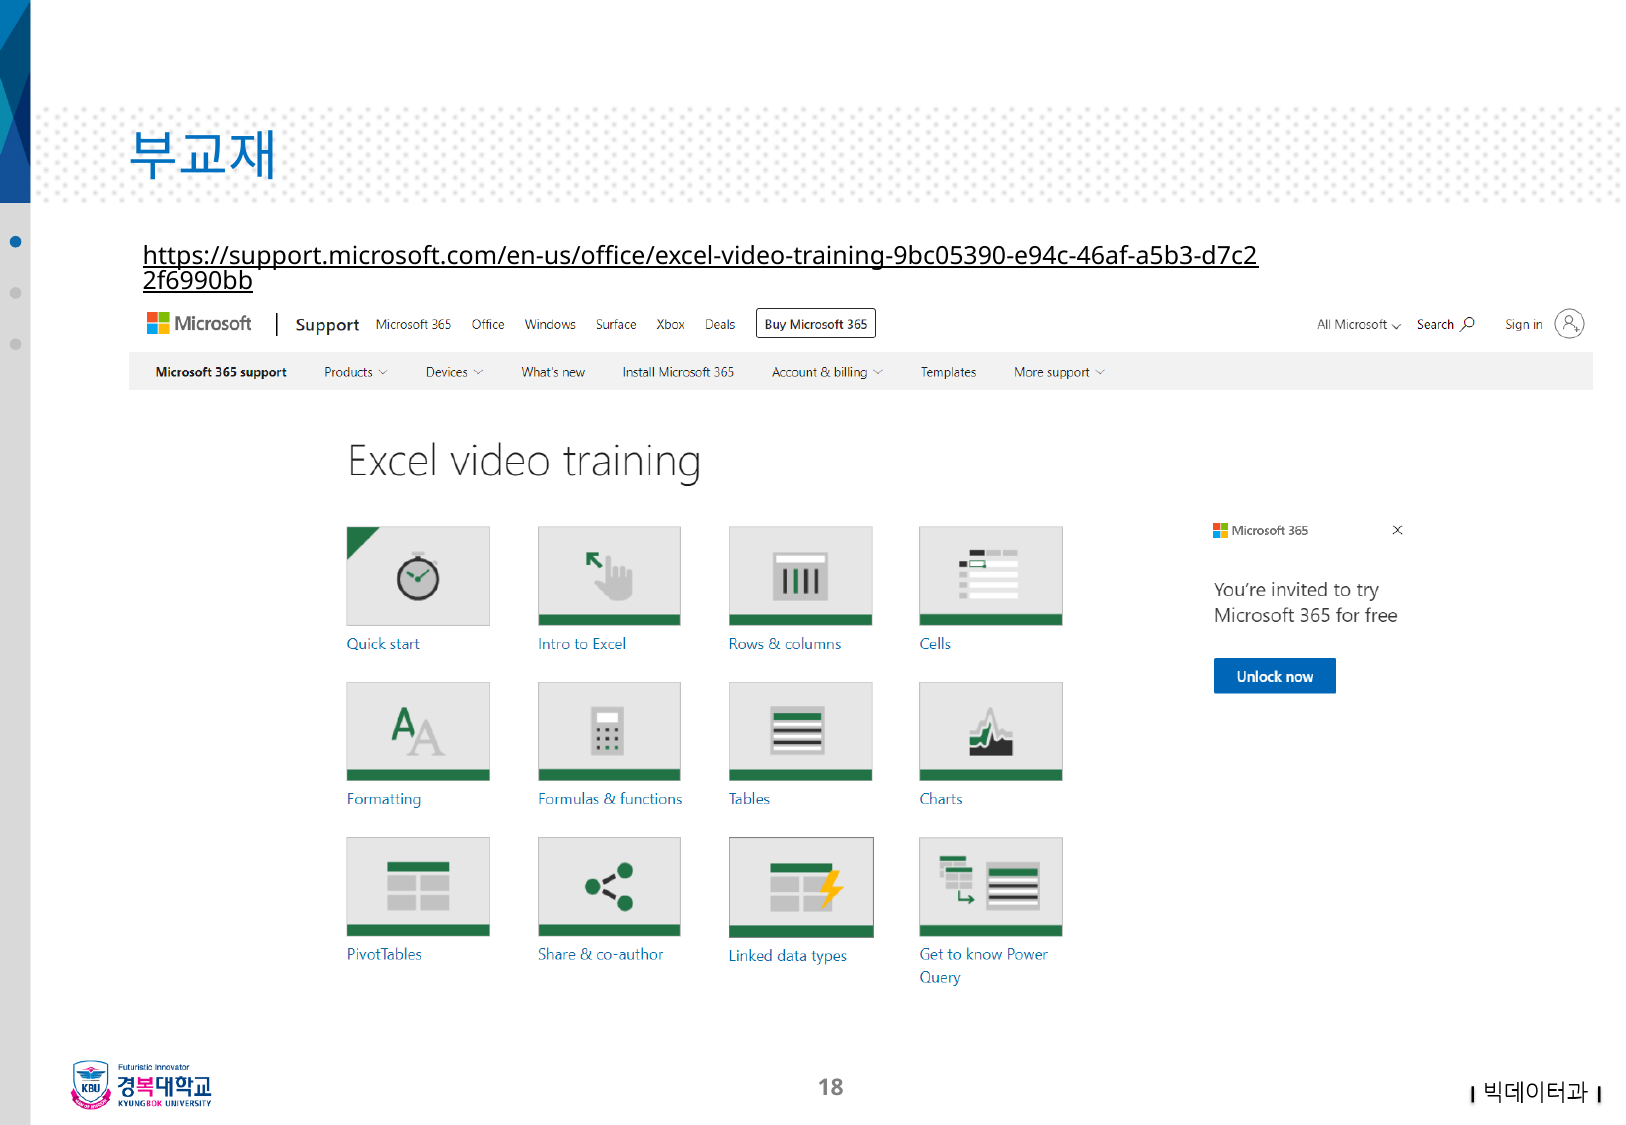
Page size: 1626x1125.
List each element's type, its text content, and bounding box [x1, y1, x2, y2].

title 부교재 [128, 121, 1420, 188]
text_box https://support.microsoft.com/en-us/office/excel-video-training-9bc05390-e94c-46af-a5b3-d7c22f6990bb [128, 231, 1279, 302]
picture [0, 0, 1626, 1125]
